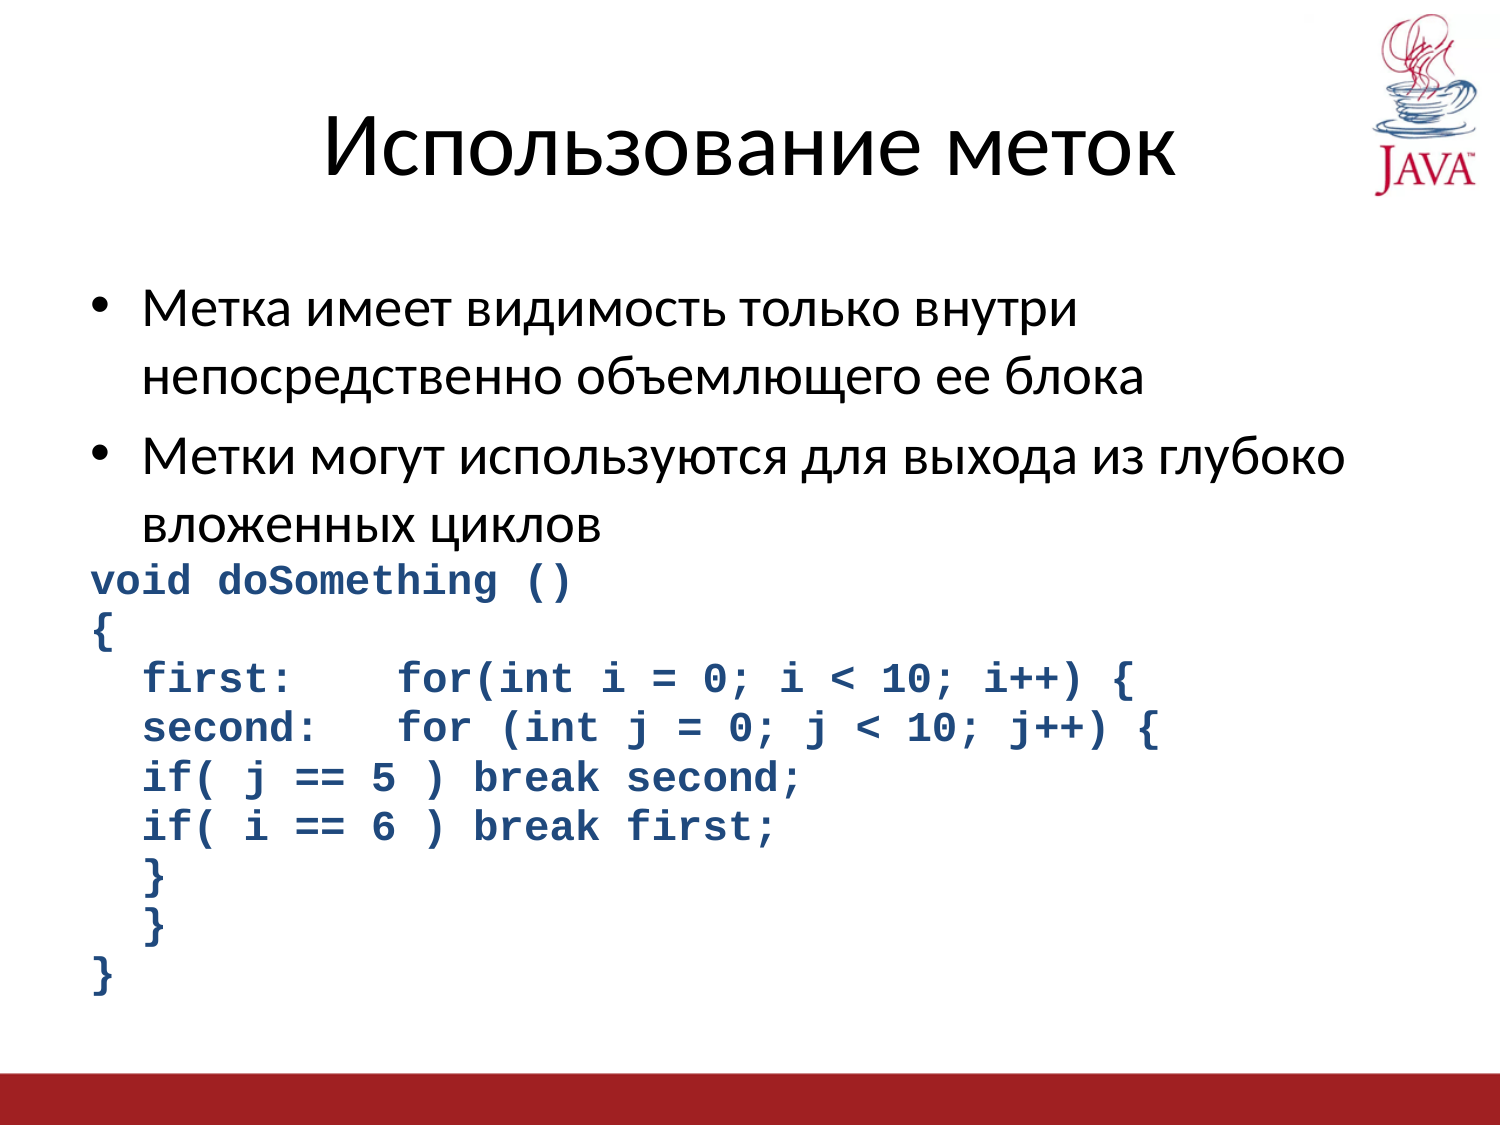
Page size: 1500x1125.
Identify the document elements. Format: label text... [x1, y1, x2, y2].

title Использование меток [75, 45, 1425, 233]
list Метка имеет видимость только внутри непосредственно объемлющего ее блока Метки могут используются для выхода из глубоко вложенных циклов void doSomething () { first: for(int i = 0; i < 10; i++) { second: for (int j = 0; j < 10; j++) { if( j == 5 ) break second; if( i == 6 ) break first; } } } [75, 262, 1425, 1005]
picture [0, 0, 1500, 1125]
